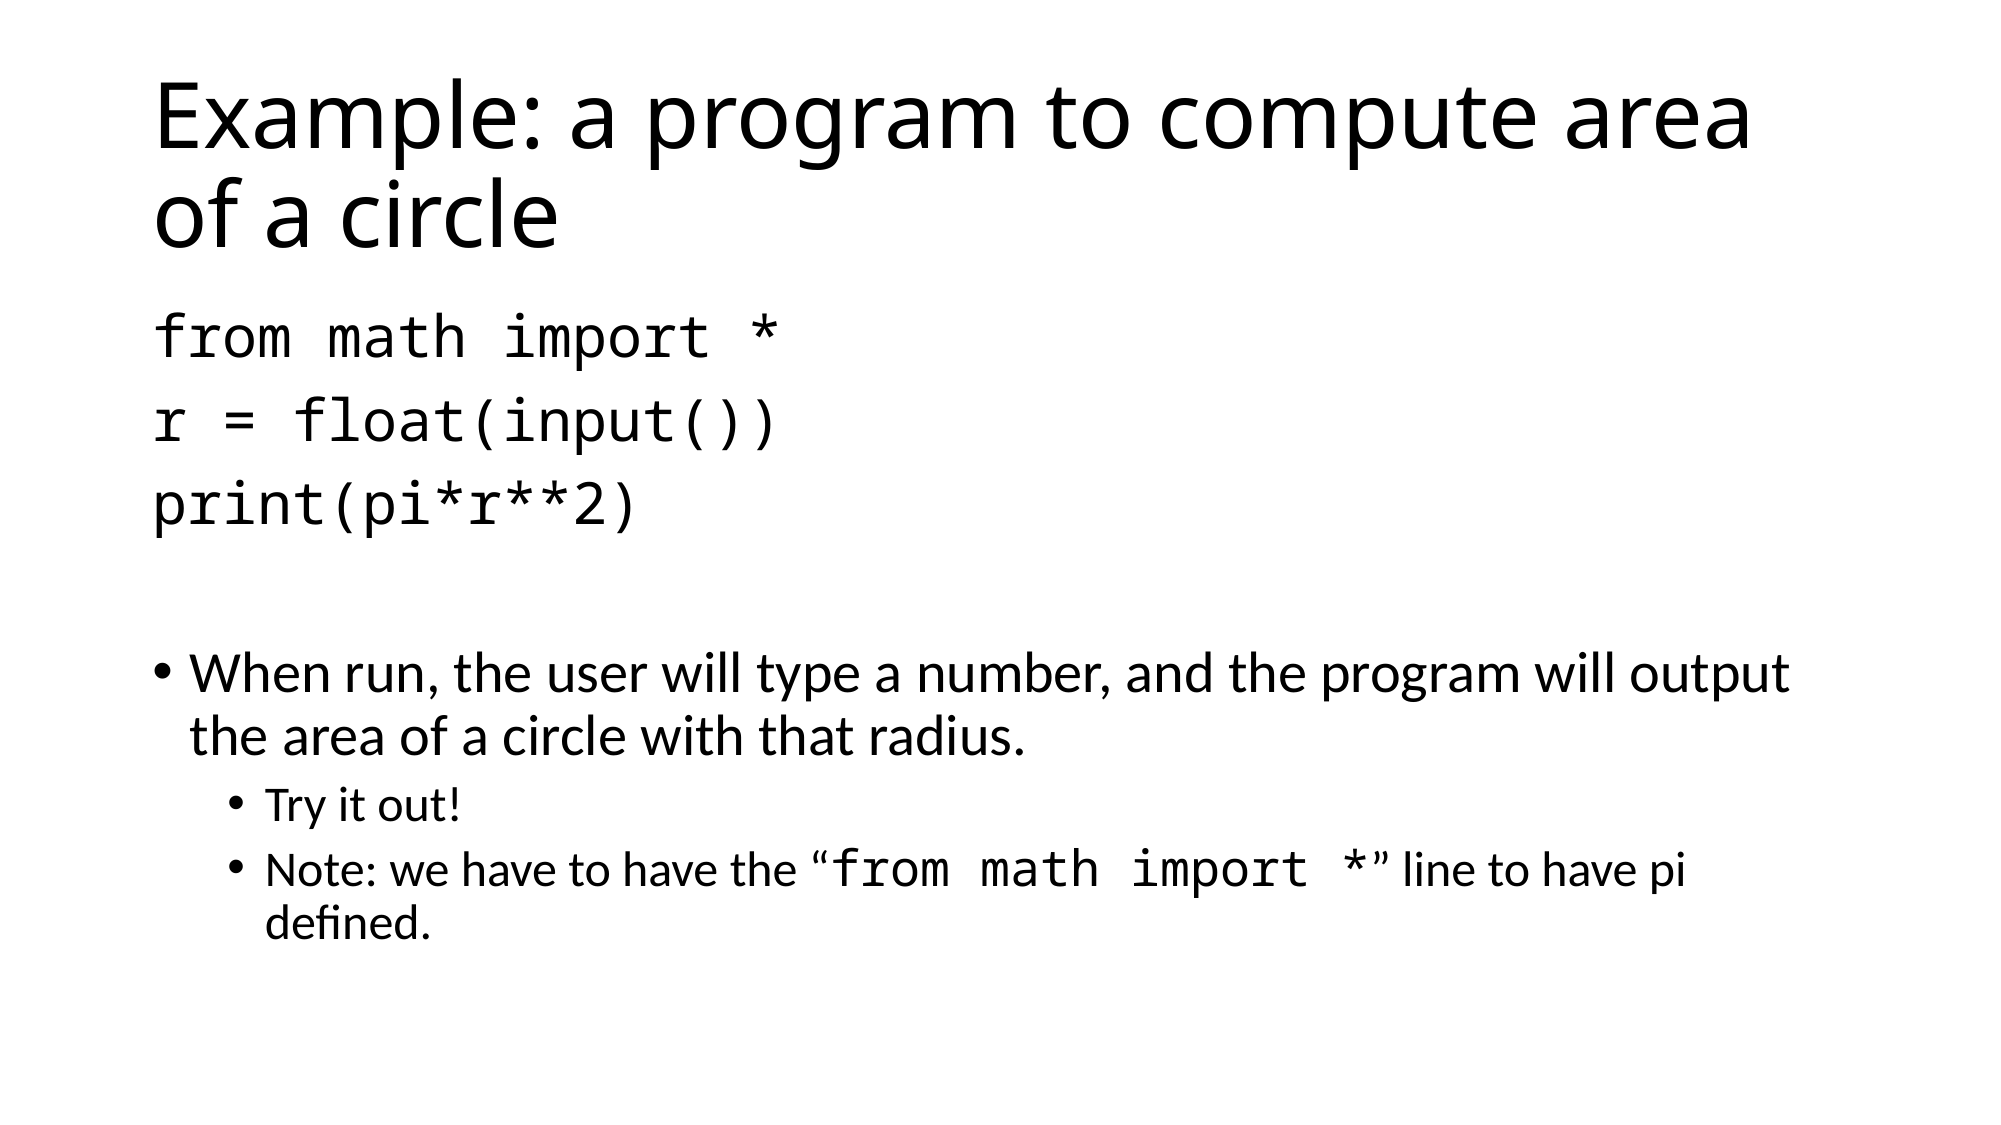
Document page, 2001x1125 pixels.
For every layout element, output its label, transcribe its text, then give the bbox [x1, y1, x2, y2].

title Example: a program to compute area of a circle [137, 59, 1863, 278]
list from math import * r = float(input()) print(pi*r**2) When run, the user will type a number, and the program will output the area of a circle with that radius. Try it out! Note: we have to have the “from math import *” line to have pi defined. [137, 299, 1863, 1014]
